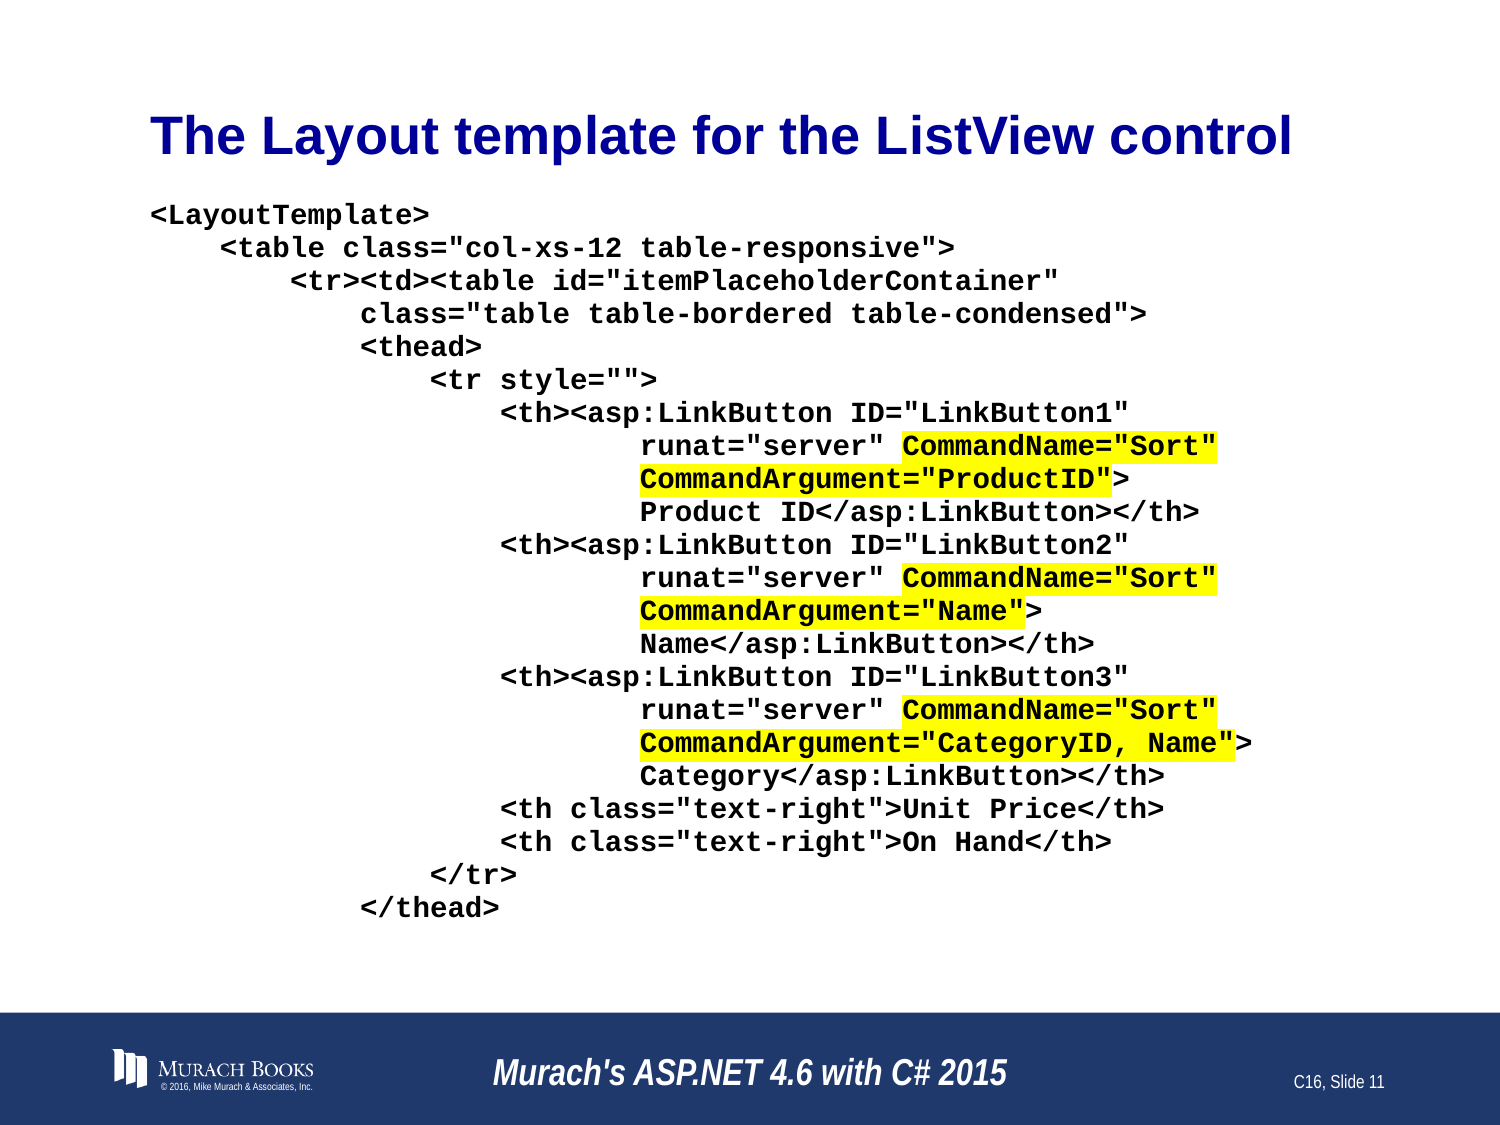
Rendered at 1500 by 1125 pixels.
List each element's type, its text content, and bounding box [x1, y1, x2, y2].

title The Layout template for the ListView control [150, 99, 1350, 166]
footer © 2016, Mike Murach & Associates, Inc. [12, 1025, 463, 1100]
slide_number C16, Slide 11 [1087, 1025, 1400, 1100]
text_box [149, 199, 1348, 934]
slide_number Murach's ASP.NET 4.6 with C# 2015 [463, 1025, 1050, 1100]
